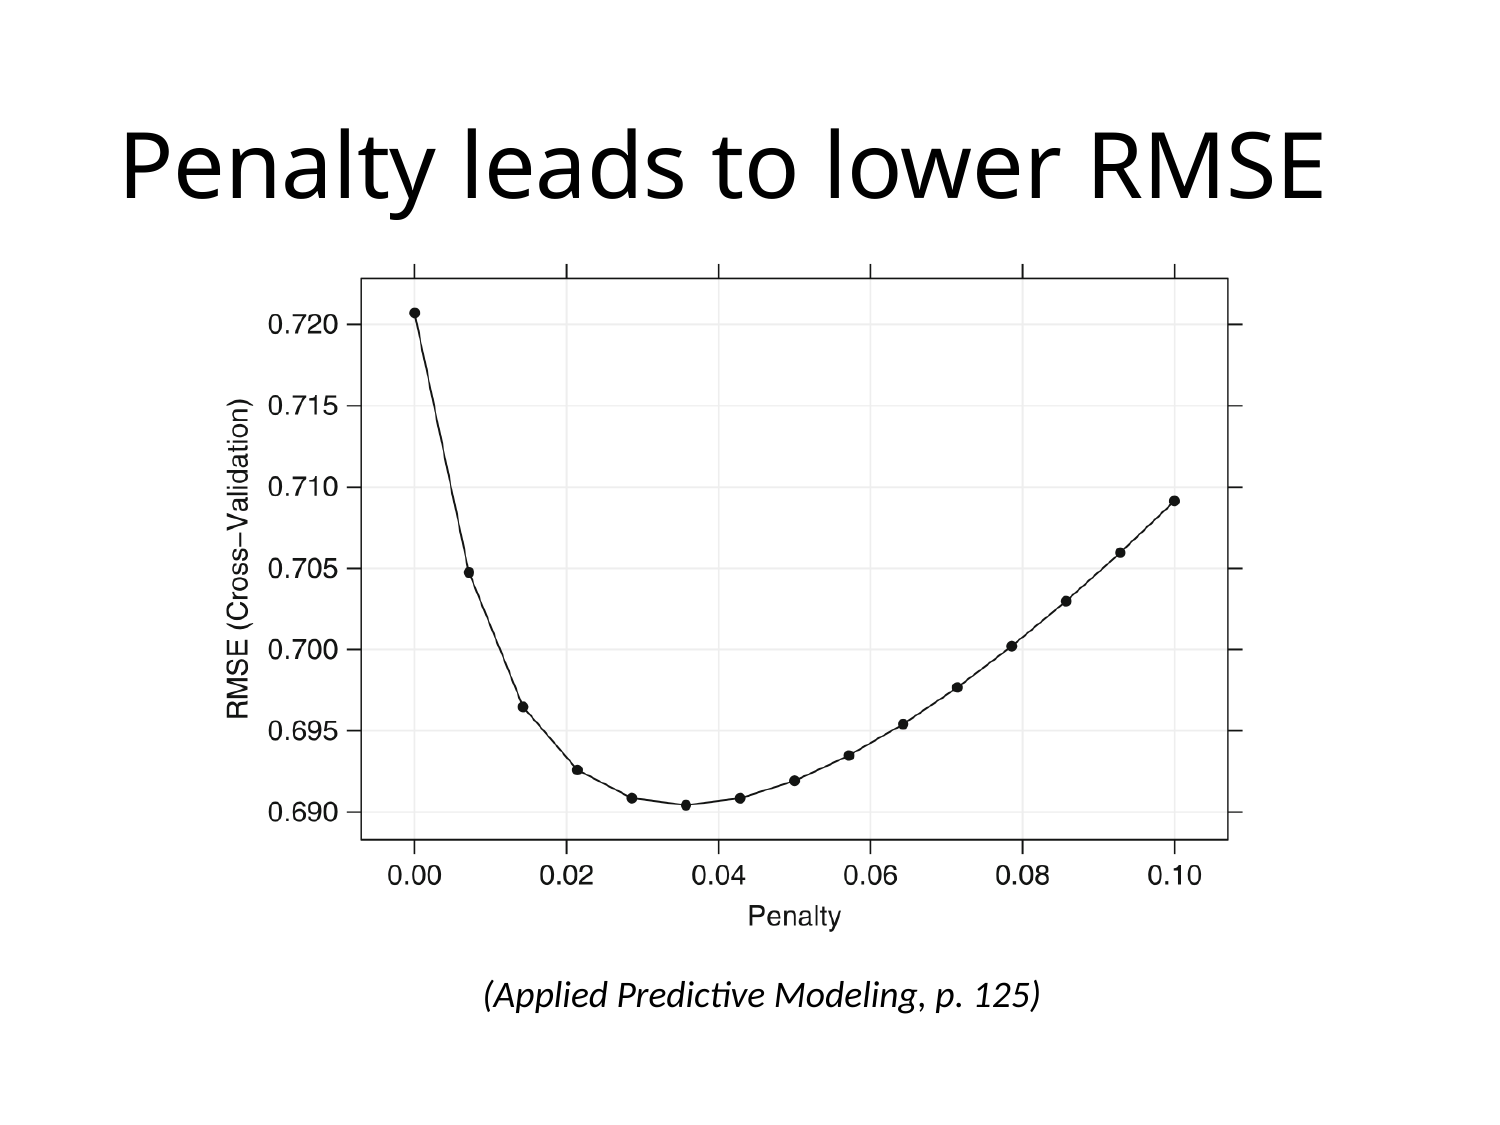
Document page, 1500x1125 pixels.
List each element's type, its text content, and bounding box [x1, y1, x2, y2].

text_box (Applied Predictive Modeling, p. 125) [467, 963, 1057, 1022]
picture [204, 247, 1273, 963]
title Penalty leads to lower RMSE [103, 59, 1397, 278]
